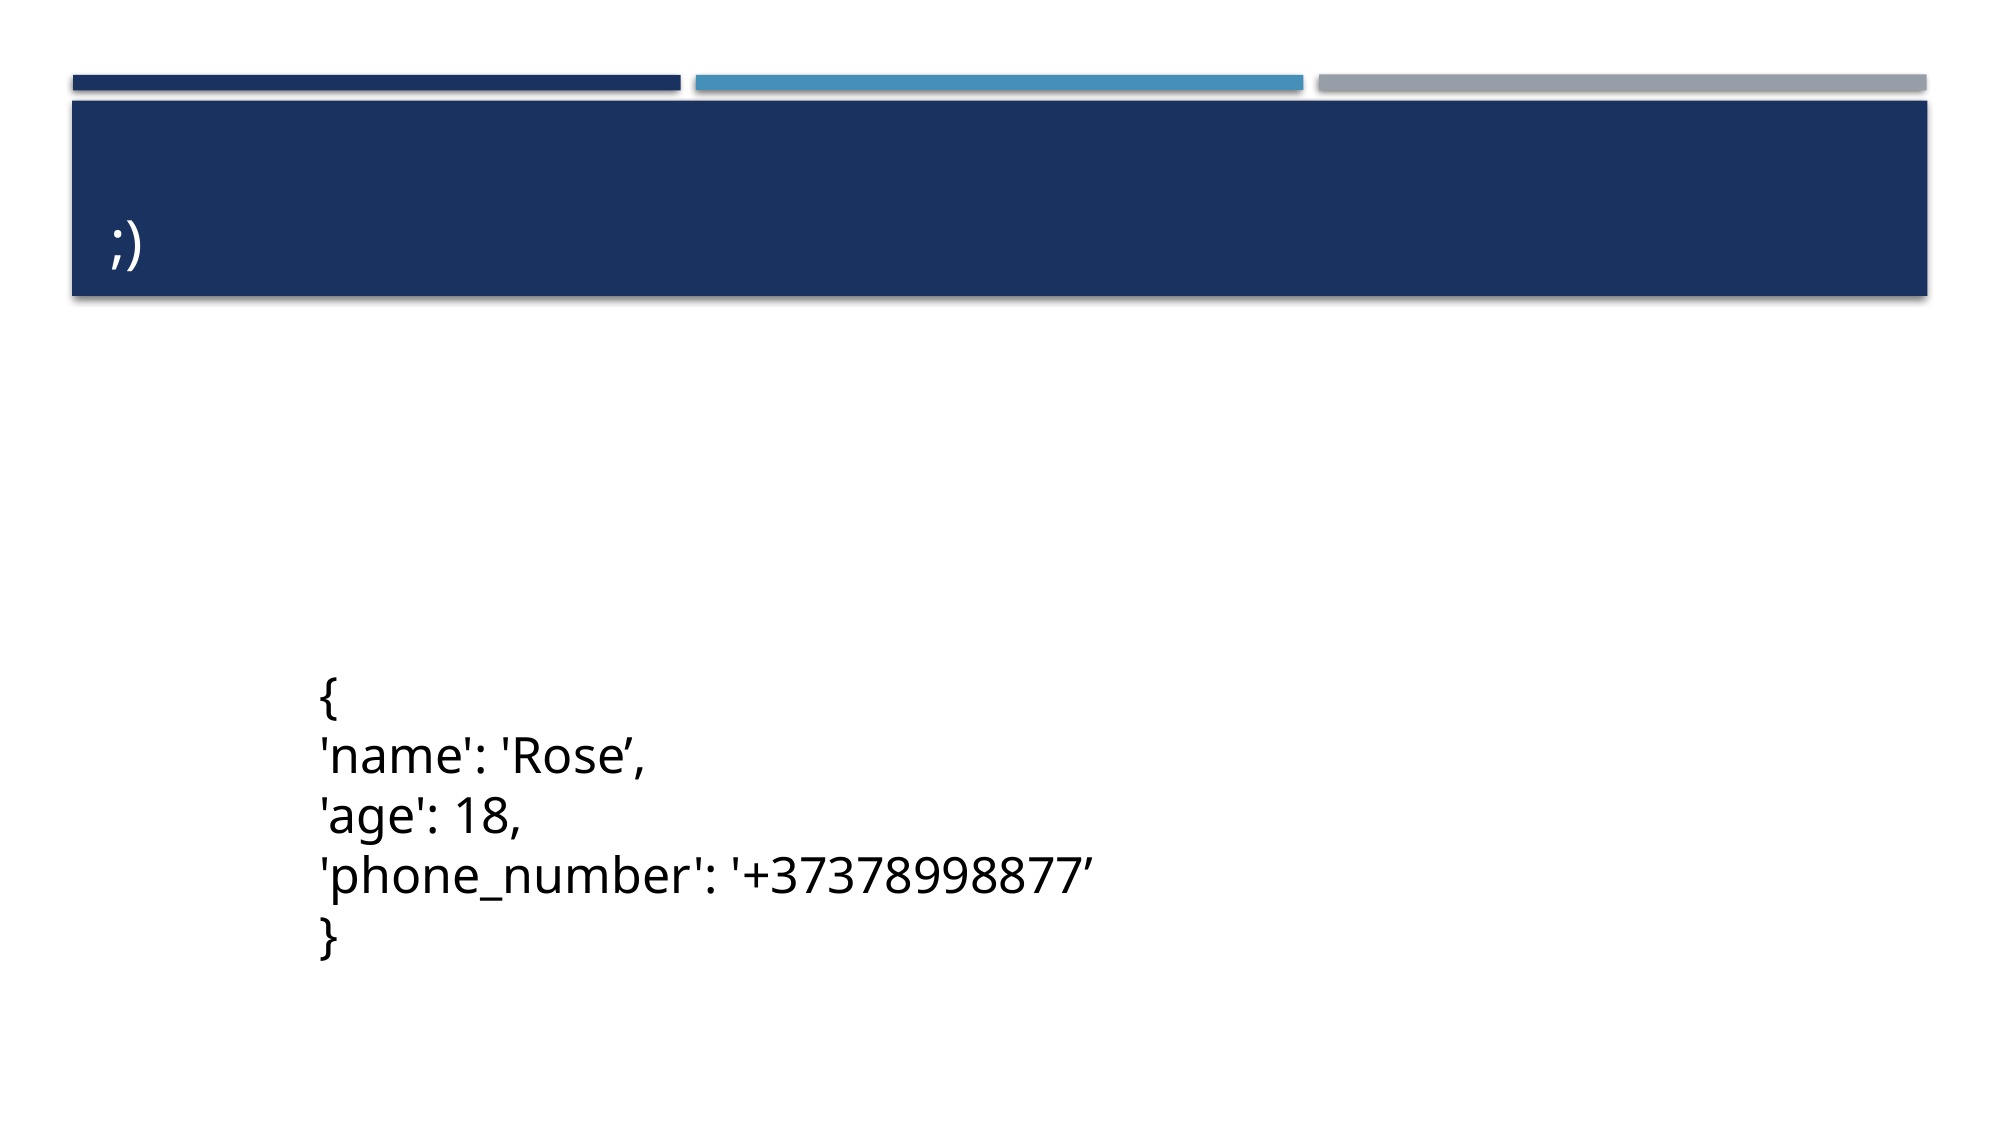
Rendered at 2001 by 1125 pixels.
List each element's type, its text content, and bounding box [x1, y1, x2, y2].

text_box { 'name': 'Rose’, 'age': 18, 'phone_number': '+37378998877’ } [304, 656, 1850, 972]
title ;) [95, 115, 1905, 282]
